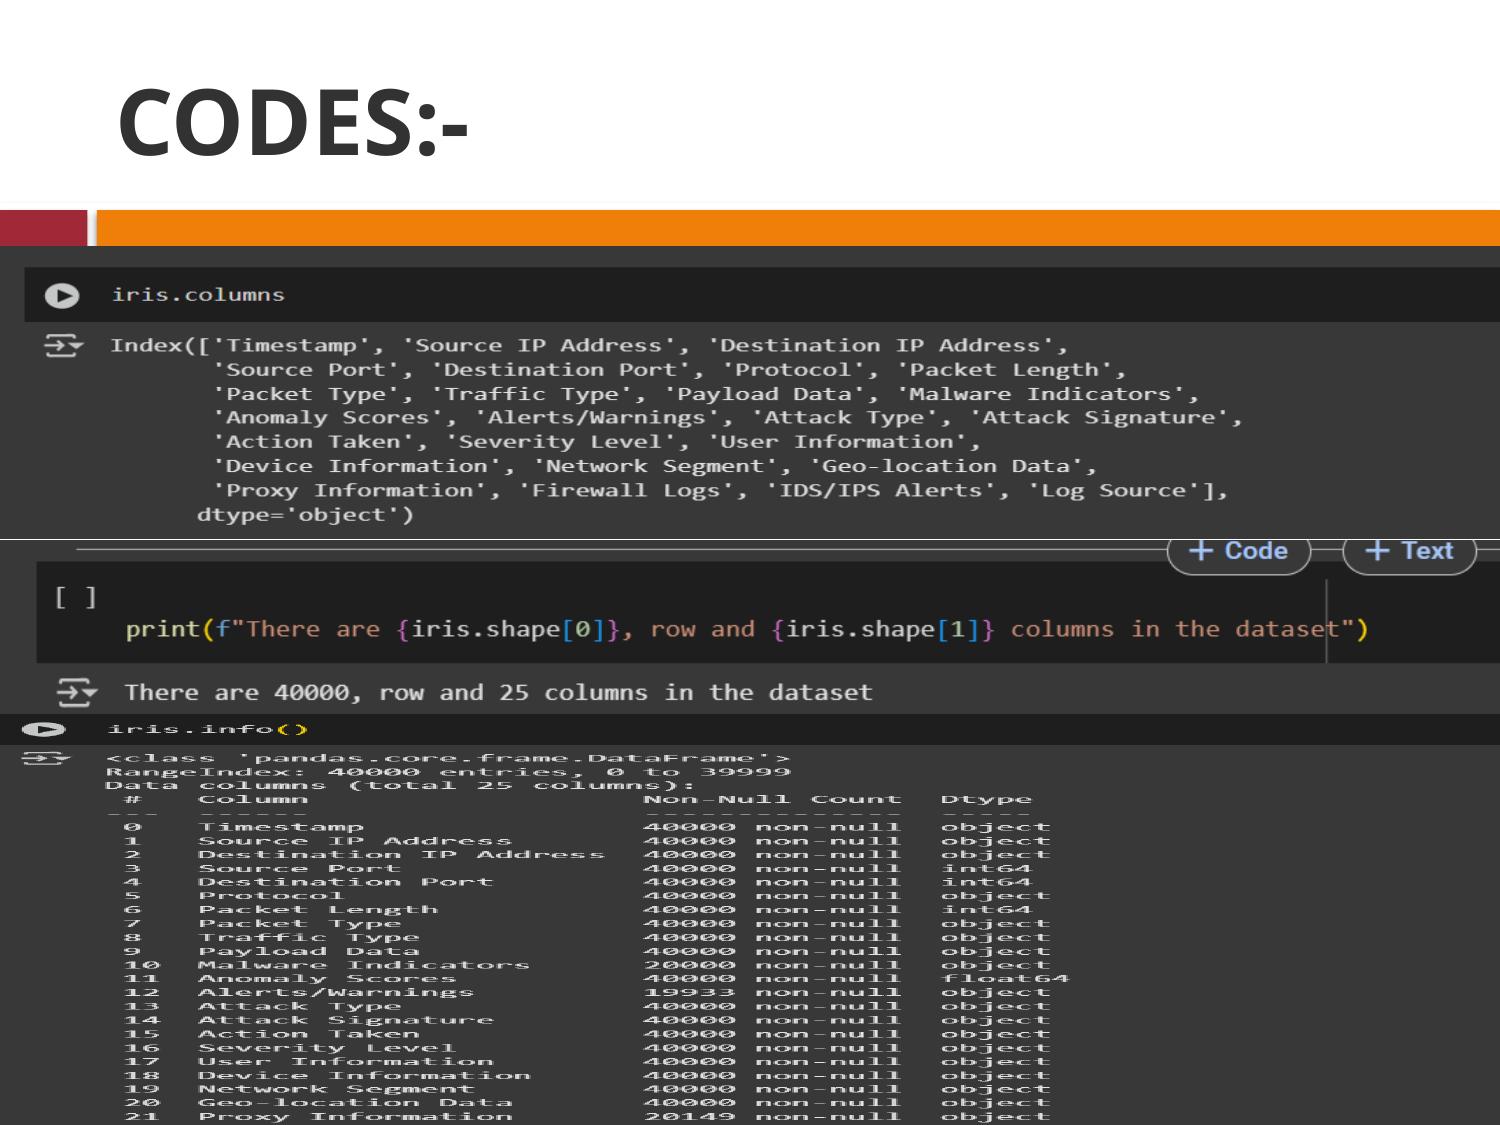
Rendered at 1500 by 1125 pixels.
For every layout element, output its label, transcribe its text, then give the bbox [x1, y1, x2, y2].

title CODES:- [100, 37, 1438, 200]
picture [0, 245, 1500, 539]
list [0, 539, 1500, 714]
picture [0, 714, 1500, 1125]
